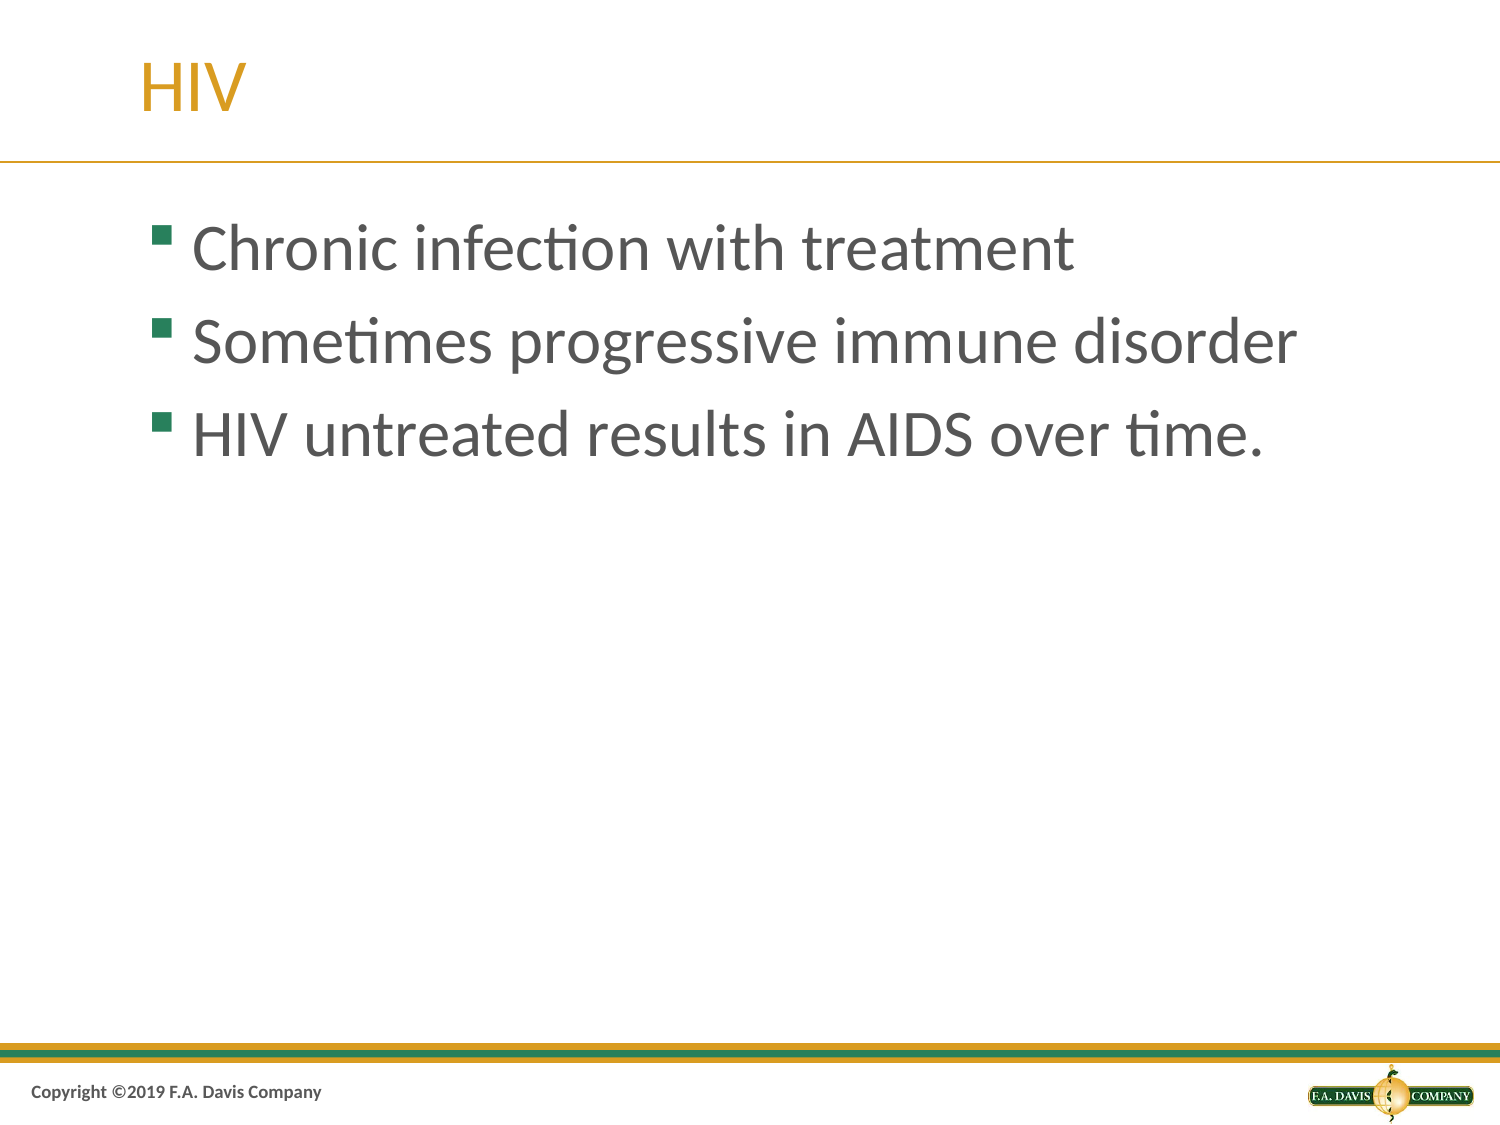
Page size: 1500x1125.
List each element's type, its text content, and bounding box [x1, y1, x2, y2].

title HIV [124, 38, 1475, 136]
picture [1308, 1064, 1474, 1124]
picture [0, 1058, 1500, 1063]
list Chronic infection with treatment Sometimes progressive immune disorder HIV untreated results in AIDS over time. [75, 196, 1425, 864]
picture [0, 1043, 1500, 1050]
